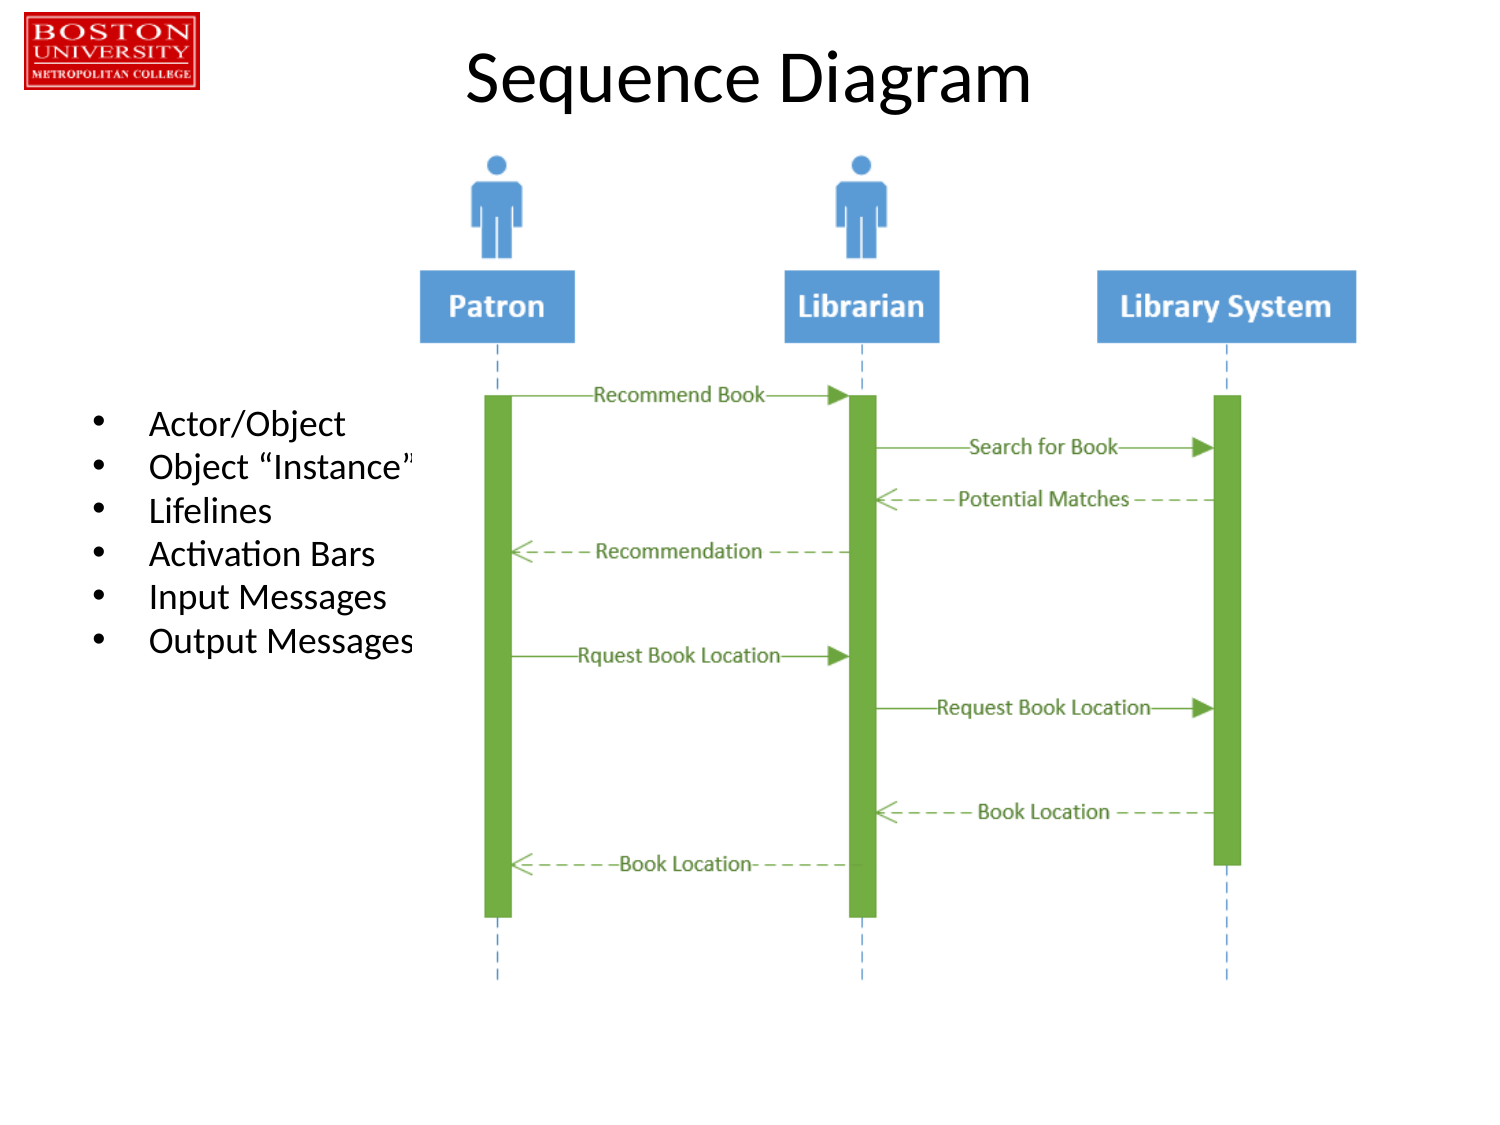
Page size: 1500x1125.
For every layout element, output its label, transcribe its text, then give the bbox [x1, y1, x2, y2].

picture [24, 12, 201, 90]
picture [412, 132, 1388, 1040]
title Sequence Diagram [75, 12, 1425, 133]
text_box Actor/Object Object “Instance” Lifelines Activation Bars Input Messages Output Messages [77, 399, 407, 688]
